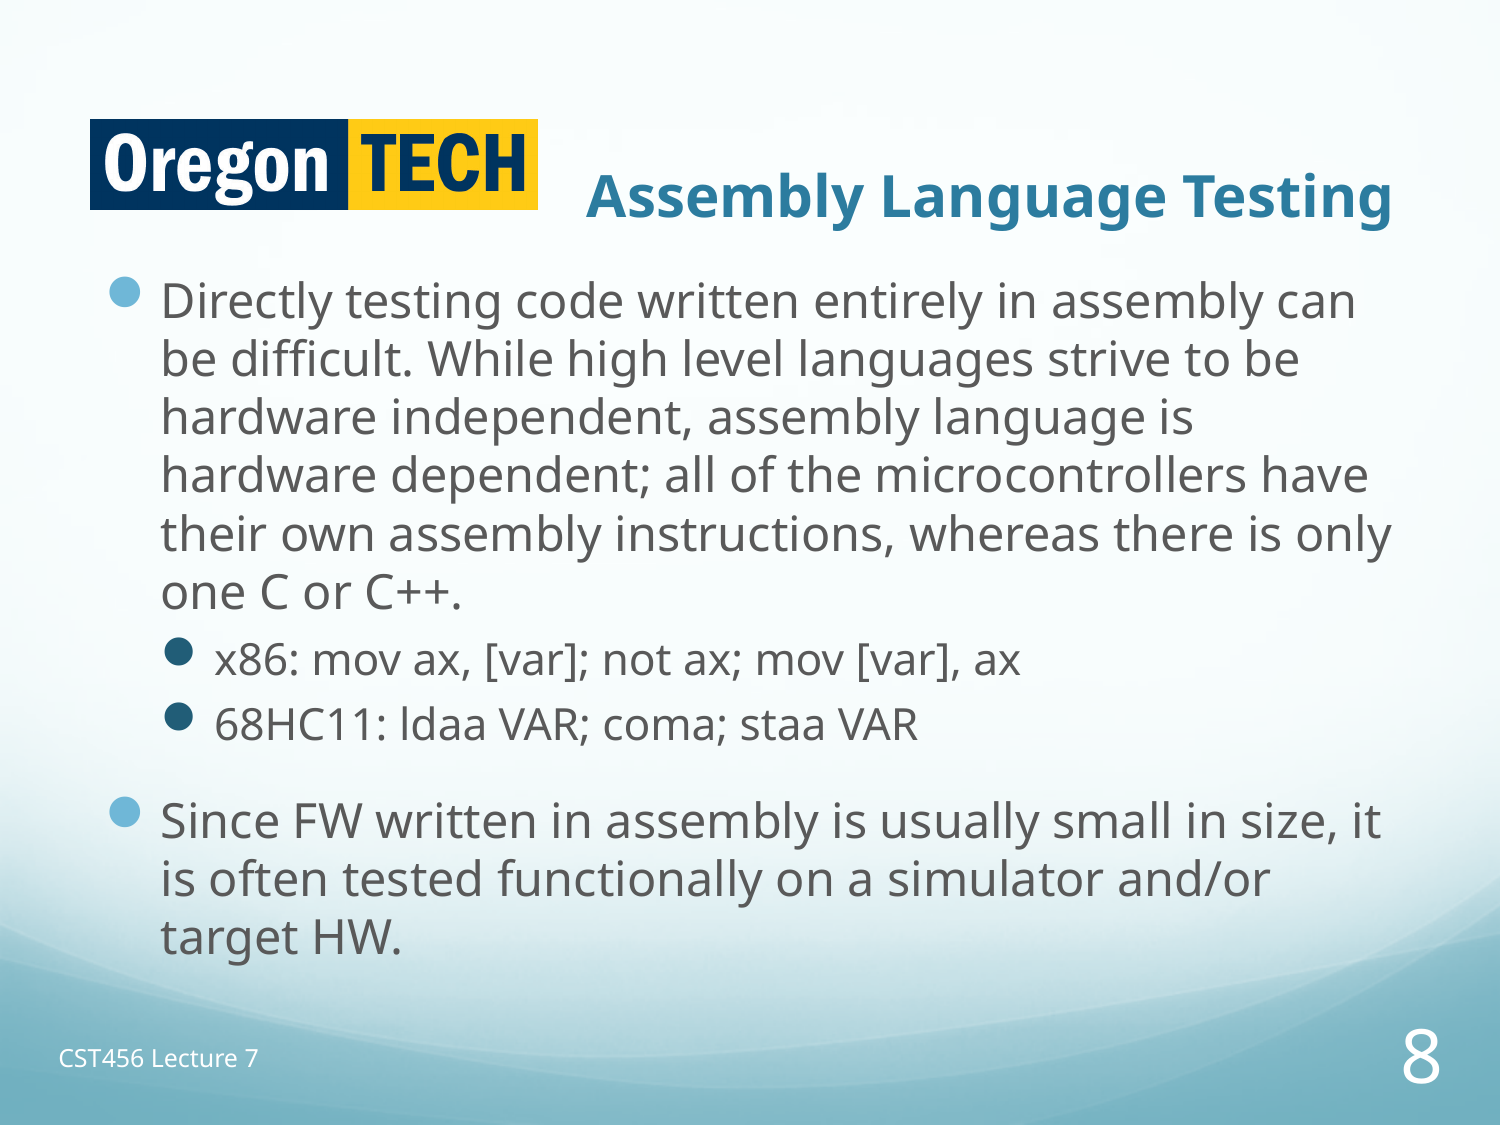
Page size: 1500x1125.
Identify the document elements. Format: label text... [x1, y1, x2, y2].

title Assembly Language Testing [90, 17, 1410, 237]
picture [89, 119, 538, 211]
list Directly testing code written entirely in assembly can be difficult. While high level languages strive to be hardware independent, assembly language is hardware dependent; all of the microcontrollers have their own assembly instructions, whereas there is only one C or C++. x86: mov ax, [var]; not ax; mov [var], ax 68HC11: ldaa VAR; coma; staa VAR Since FW written in assembly is usually small in size, it is often tested functionally on a simulator and/or target HW. [90, 262, 1410, 975]
slide_number 8 [1295, 1029, 1459, 1090]
footer CST456 Lecture 7 [43, 1029, 838, 1090]
